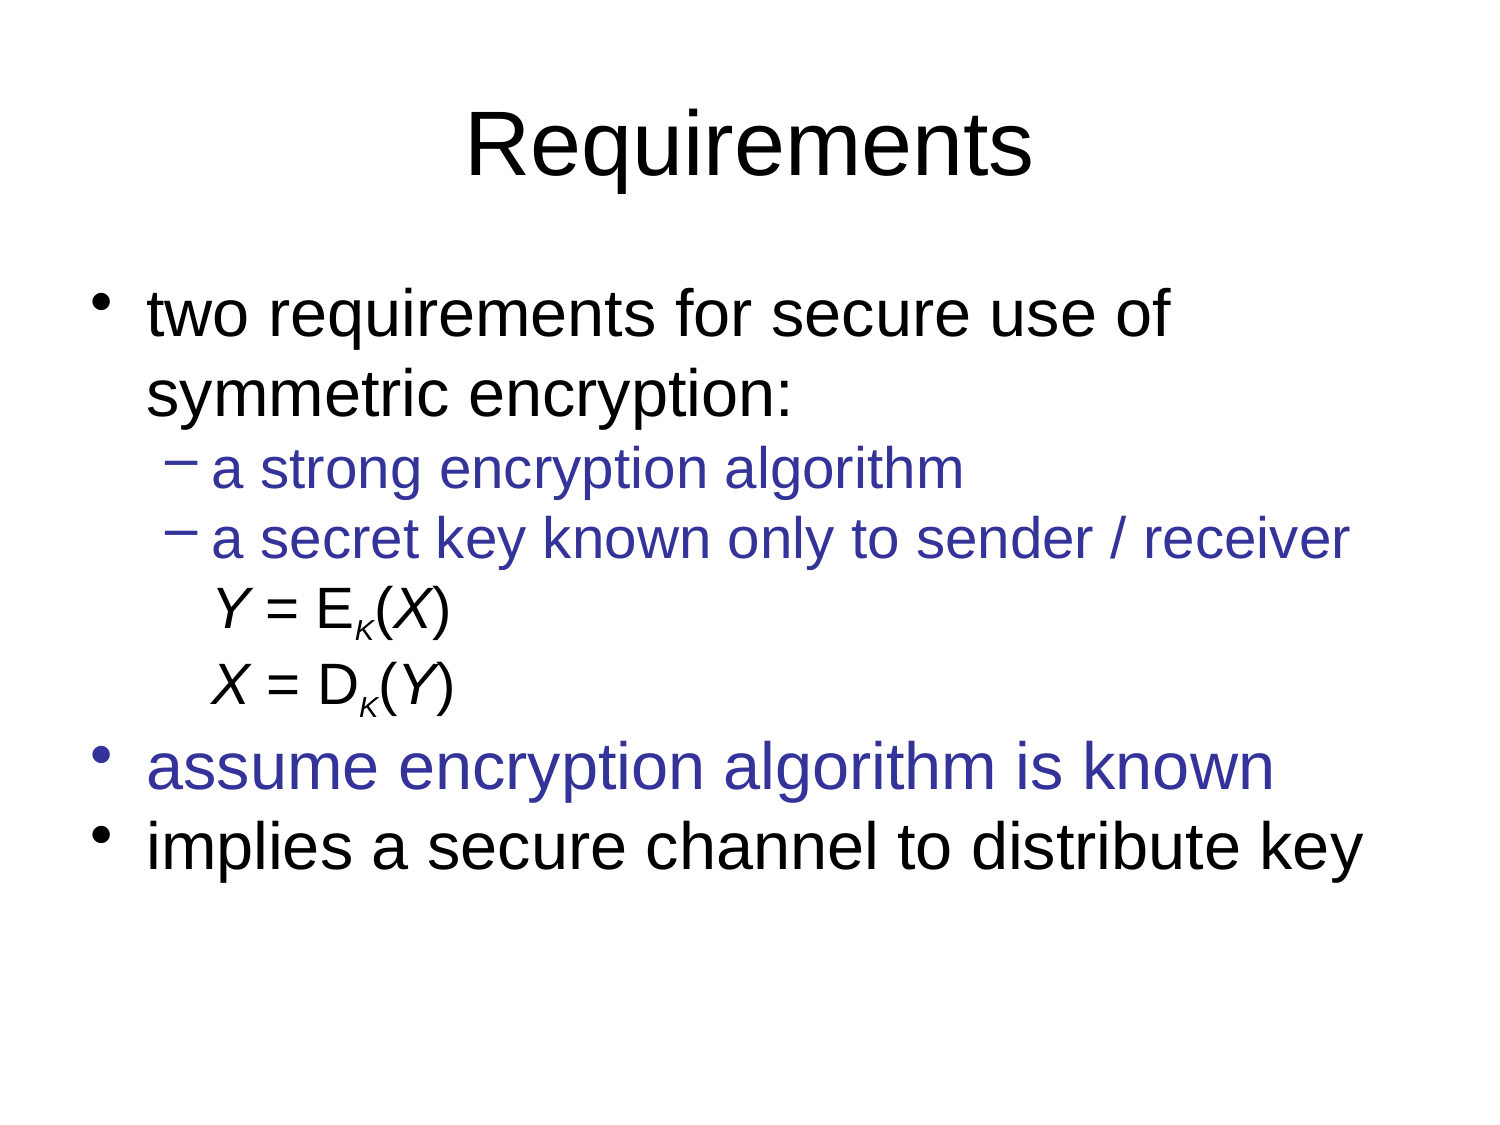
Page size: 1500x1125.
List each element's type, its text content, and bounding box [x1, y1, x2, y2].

list two requirements for secure use of symmetric encryption: a strong encryption algorithm a secret key known only to sender / receiver Y = EK(X) X = DK(Y) assume encryption algorithm is known implies a secure channel to distribute key [75, 262, 1425, 1005]
title Requirements [75, 45, 1425, 233]
